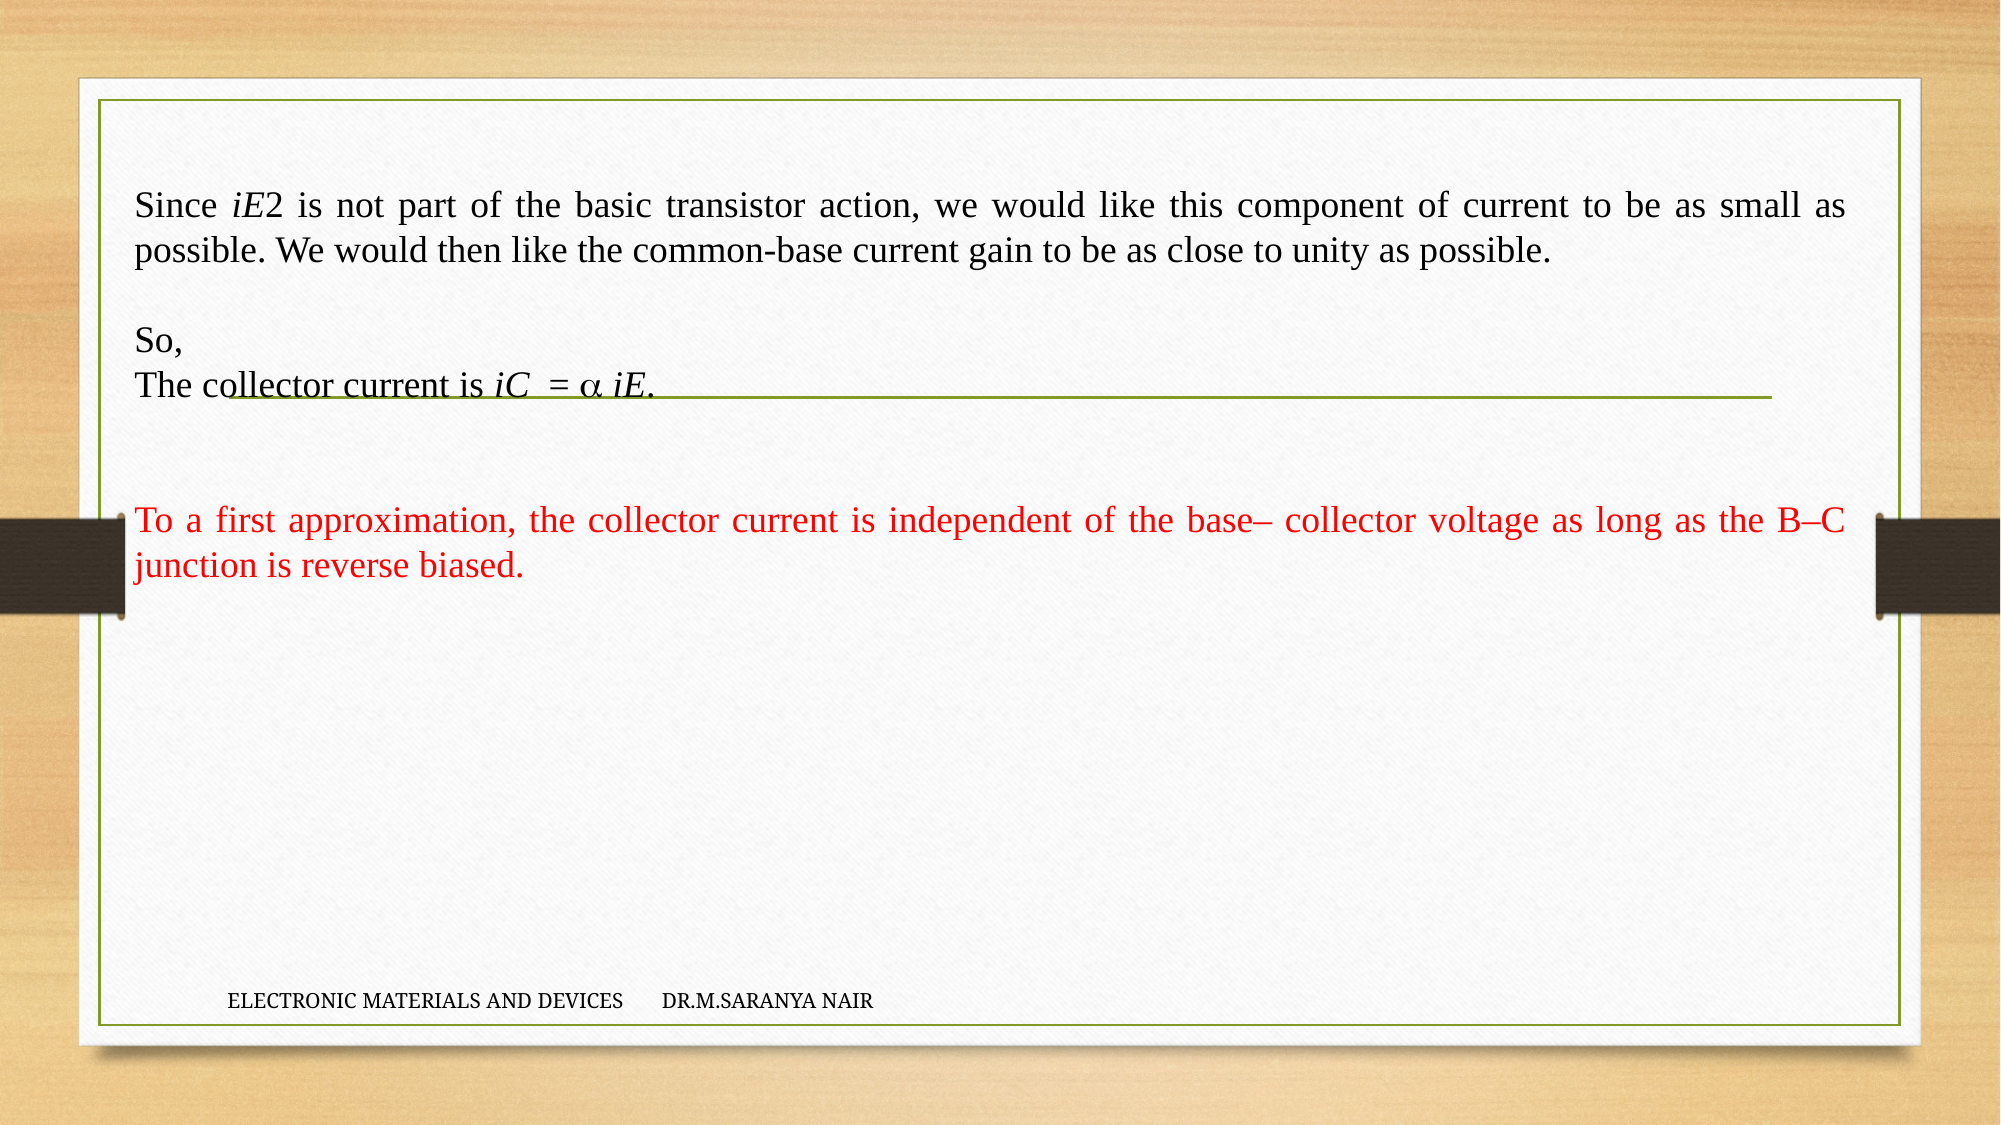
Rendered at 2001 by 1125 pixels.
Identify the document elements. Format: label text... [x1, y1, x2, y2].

text_box Since iE2 is not part of the basic transistor action, we would like this component of current to be as small as possible. We would then like the common-base current gain to be as close to unity as possible. So, The collector current is iC =  iE. To a first approximation, the collector current is independent of the base– collector voltage as long as the B–C junction is reverse biased. [119, 127, 1864, 593]
footer ELECTRONIC MATERIALS AND DEVICES DR.M.SARANYA NAIR [212, 979, 1411, 1025]
picture [0, 0, 2001, 1125]
